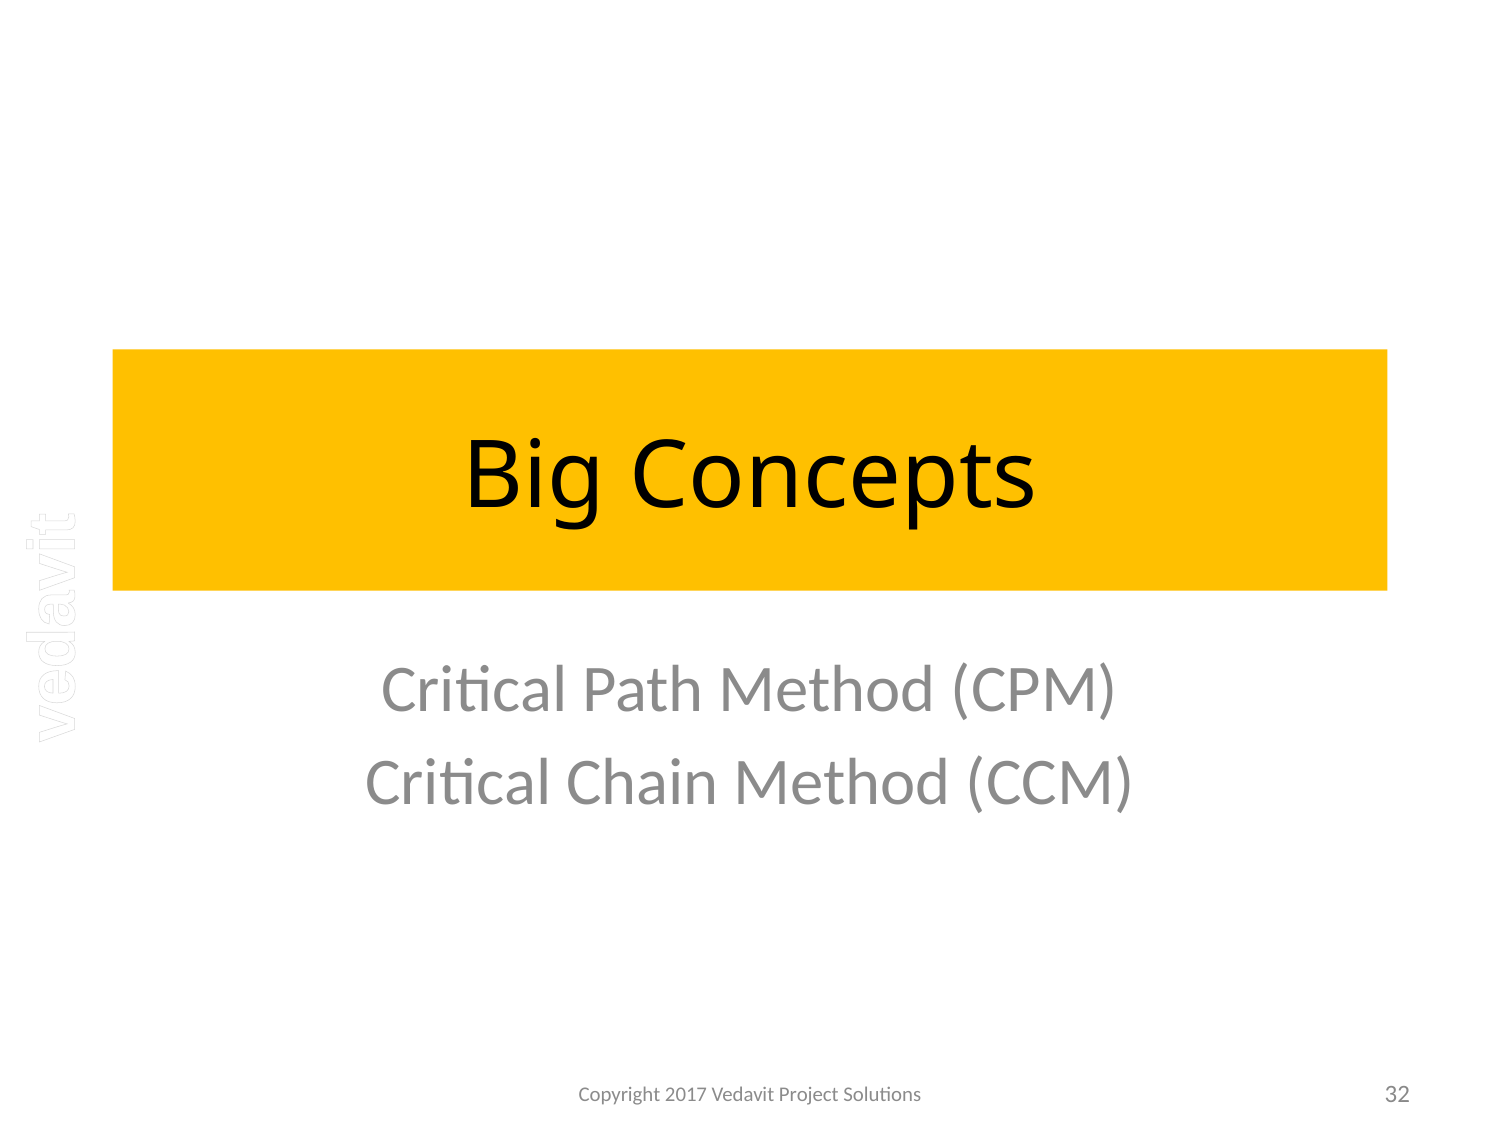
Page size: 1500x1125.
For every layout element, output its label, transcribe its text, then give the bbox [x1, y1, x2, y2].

slide_number 150 [1074, 1062, 1425, 1123]
footer Copyright 2017 Vedavit Project Solutions [512, 1062, 988, 1123]
title Big Concepts [112, 349, 1388, 591]
subtitle Critical Path Method (CPM) Critical Chain Method (CCM) [225, 637, 1275, 925]
